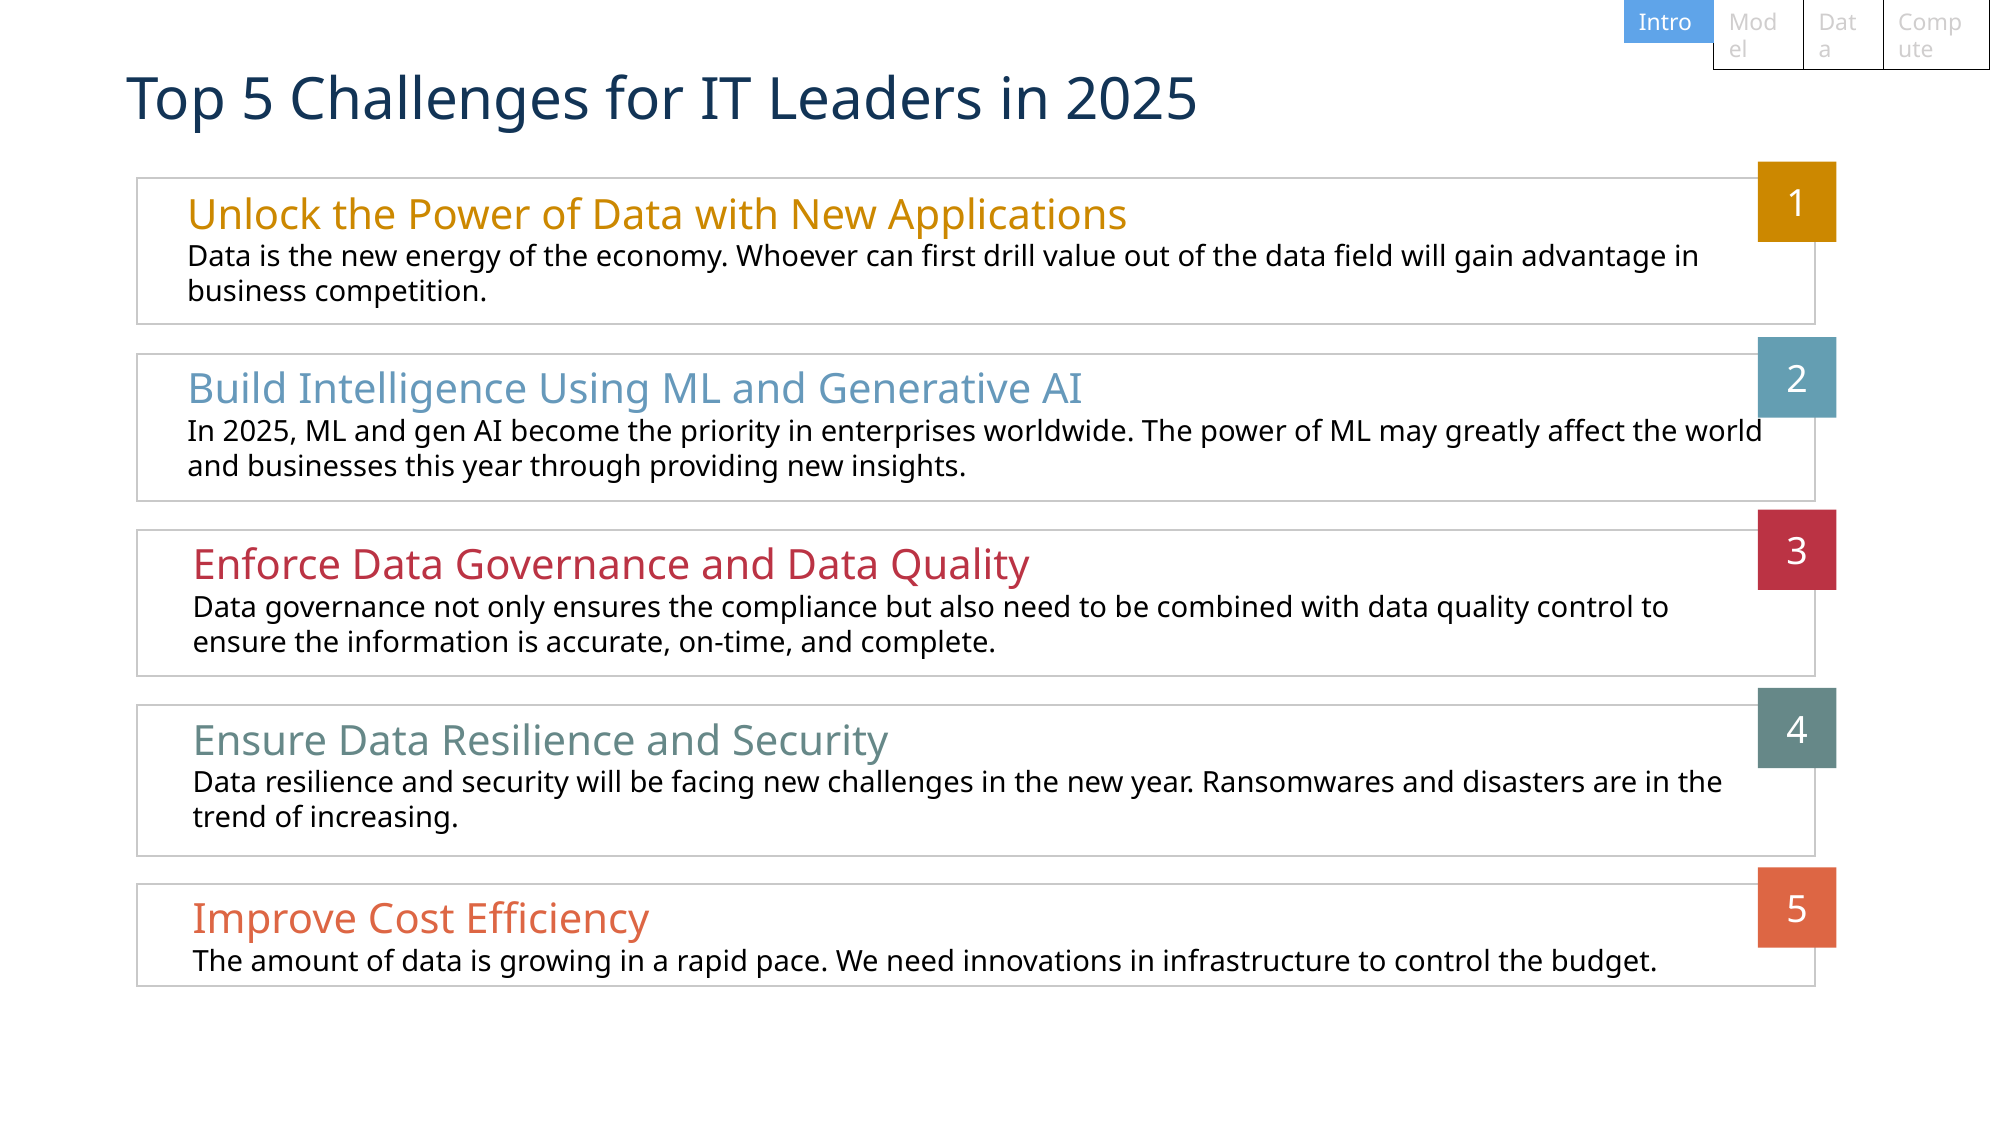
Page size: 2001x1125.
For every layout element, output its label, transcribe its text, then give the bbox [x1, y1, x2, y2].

text_box 4 [1757, 687, 1837, 769]
text_box 5 [1757, 866, 1837, 949]
text_box [136, 353, 1816, 502]
text_box 2 [1757, 336, 1837, 419]
text_box Data [1803, 0, 1883, 70]
text_box [136, 704, 1816, 857]
text_box Compute [1883, 0, 1990, 70]
text_box [136, 177, 1816, 325]
text_box 3 [1757, 509, 1837, 591]
title Top 5 Challenges for IT Leaders in 2025 [111, 0, 1837, 210]
text_box 1 [1757, 161, 1837, 243]
text_box Intro [1624, 0, 1714, 43]
text_box Model [1713, 0, 1803, 70]
text_box [136, 529, 1816, 677]
text_box [136, 883, 1816, 987]
